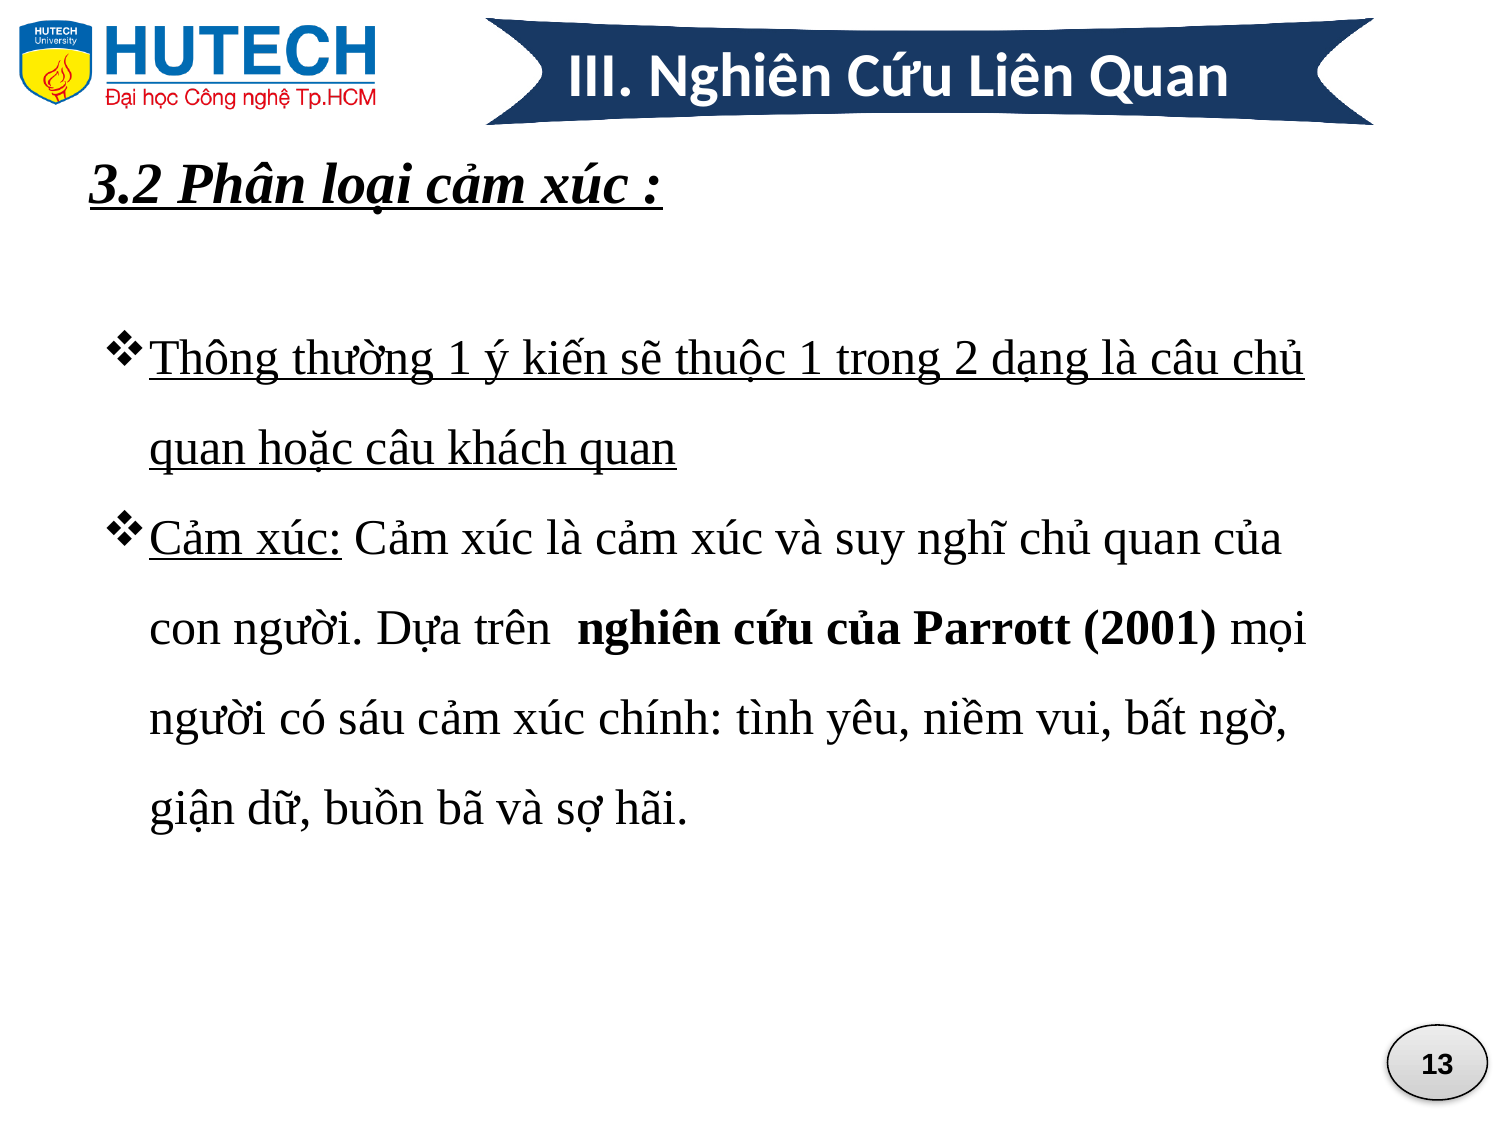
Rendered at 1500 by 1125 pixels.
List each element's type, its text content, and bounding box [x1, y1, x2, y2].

picture [0, 0, 400, 130]
text_box 13 [1386, 1024, 1489, 1101]
text_box Thông thường 1 ý kiến sẽ thuộc 1 trong 2 dạng là câu chủ quan hoặc câu khách quan Cảm xúc: Cảm xúc là cảm xúc và suy nghĩ chủ quan của con người. Dựa trên nghiên cứu của Parrott (2001) mọi người có sáu cảm xúc chính: tình yêu, niềm vui, bất ngờ, giận dữ, buồn bã và sợ hãi. [87, 287, 1363, 933]
text_box 3.2 Phân loại cảm xúc : [74, 137, 1263, 223]
picture [485, 18, 1374, 126]
